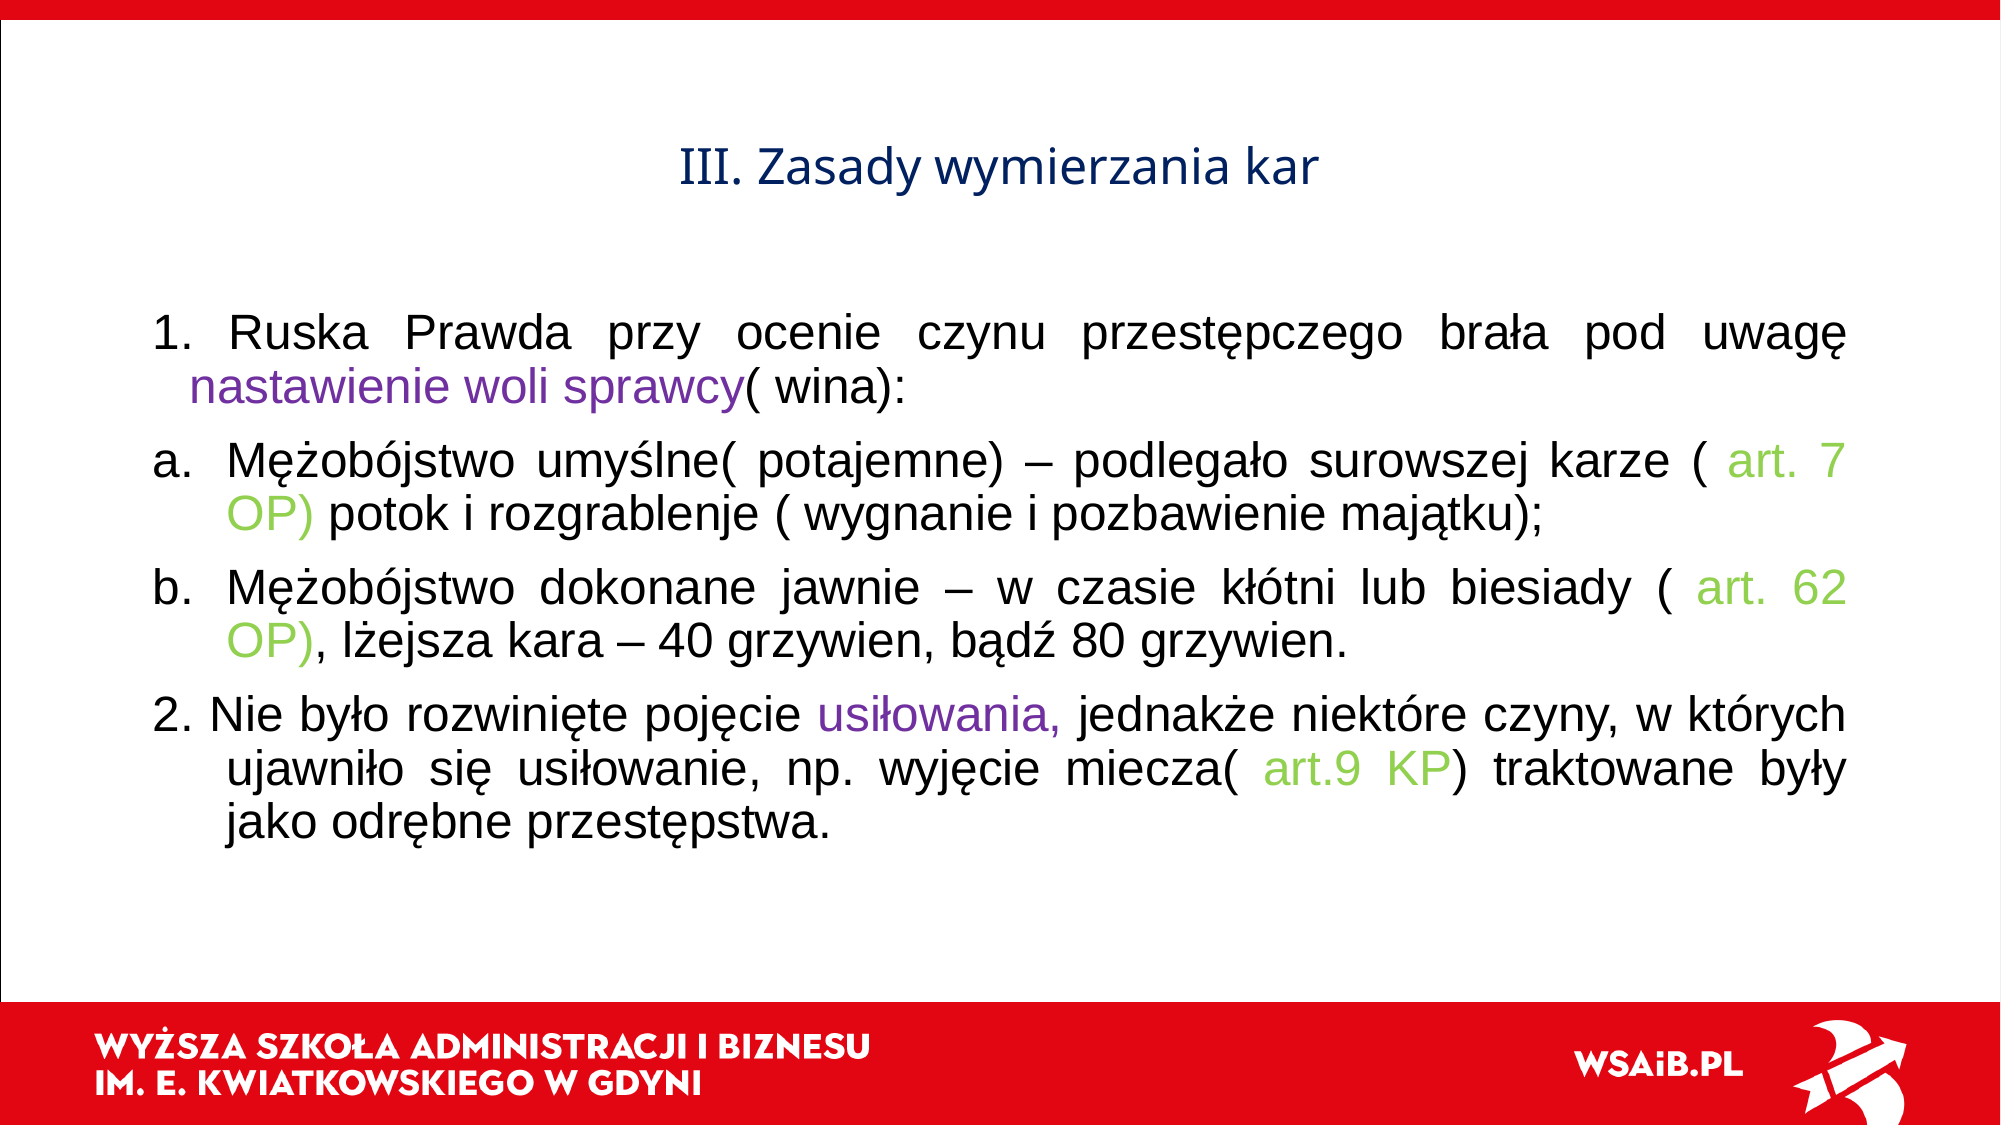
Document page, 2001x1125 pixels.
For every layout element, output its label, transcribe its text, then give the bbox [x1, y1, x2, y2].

picture [0, 0, 2001, 1125]
list 1. Ruska Prawda przy ocenie czynu przestępczego brała pod uwagę nastawienie woli sprawcy( wina): Mężobójstwo umyślne( potajemne) – podlegało surowszej karze ( art. 7 OP) potok i rozgrablenje ( wygnanie i pozbawienie majątku); Mężobójstwo dokonane jawnie – w czasie kłótni lub biesiady ( art. 62 OP), lżejsza kara – 40 grzywien, bądź 80 grzywien. 2. Nie było rozwinięte pojęcie usiłowania, jednakże niektóre czyny, w których ujawniło się usiłowanie, np. wyjęcie miecza( art.9 KP) traktowane były jako odrębne przestępstwa. [137, 299, 1863, 861]
title III. Zasady wymierzania kar [137, 59, 1863, 278]
